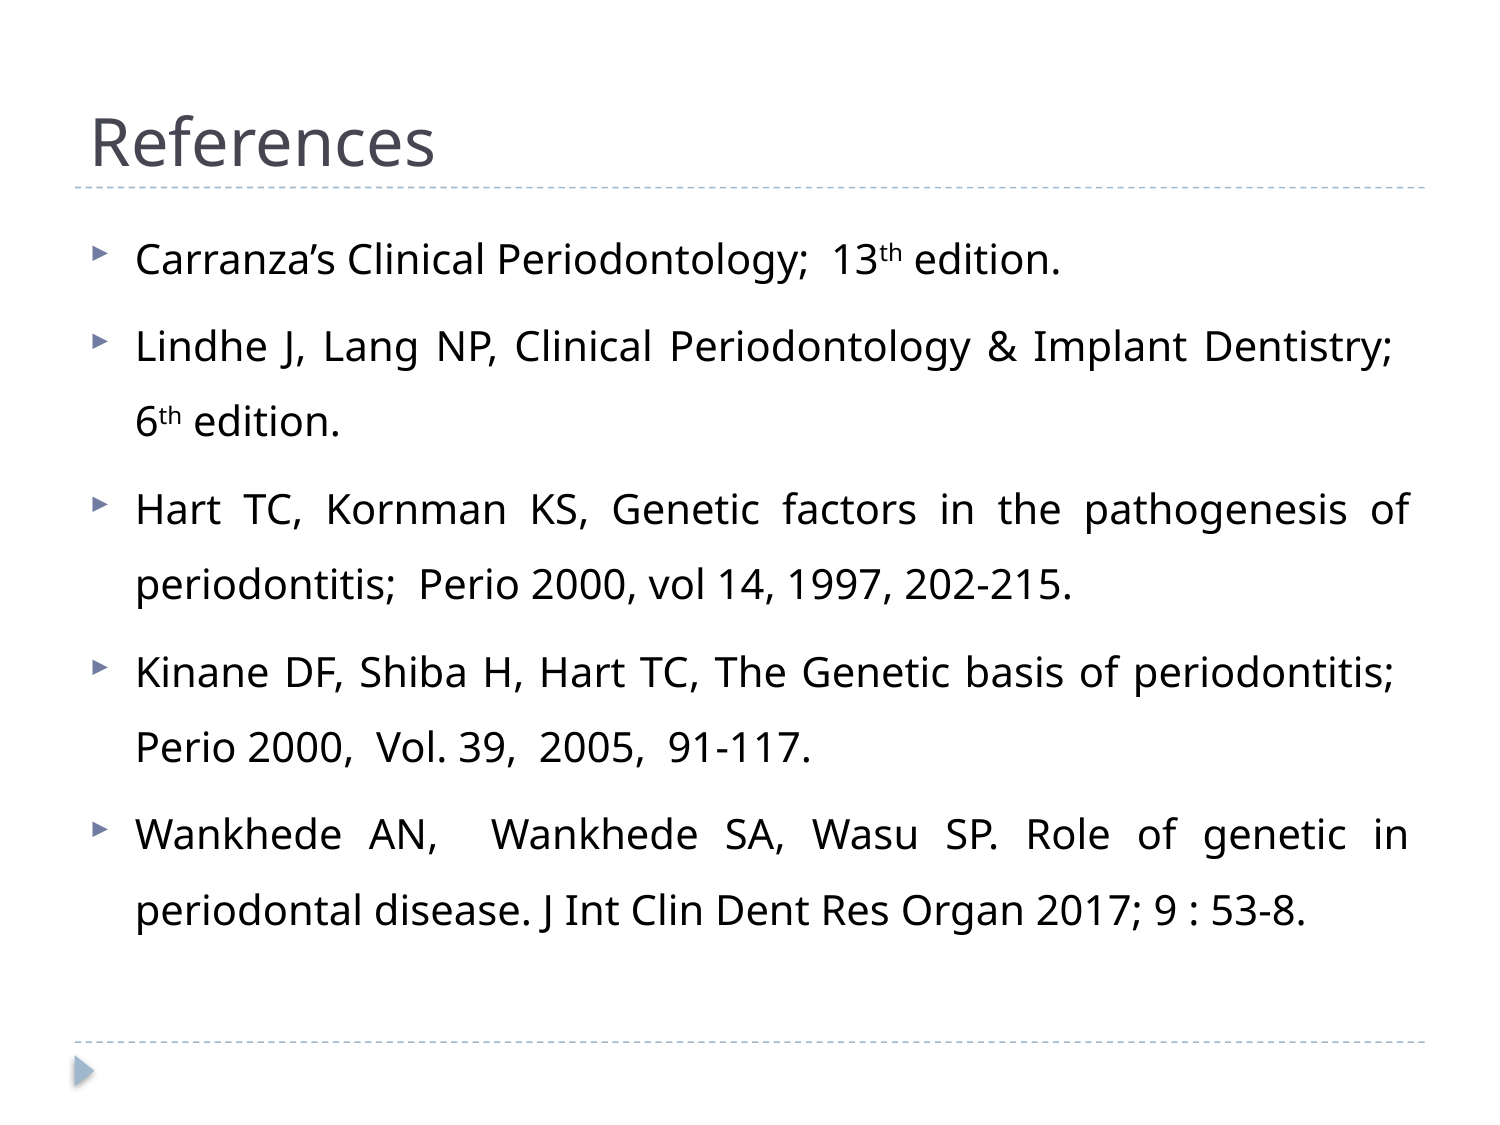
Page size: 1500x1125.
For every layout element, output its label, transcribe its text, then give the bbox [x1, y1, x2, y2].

title References [75, 24, 1425, 188]
list Carranza’s Clinical Periodontology; 13th edition. Lindhe J, Lang NP, Clinical Periodontology & Implant Dentistry; 6th edition. Hart TC, Kornman KS, Genetic factors in the pathogenesis of periodontitis; Perio 2000, vol 14, 1997, 202-215. Kinane DF, Shiba H, Hart TC, The Genetic basis of periodontitis; Perio 2000, Vol. 39, 2005, 91-117. Wankhede AN, Wankhede SA, Wasu SP. Role of genetic in periodontal disease. J Int Clin Dent Res Organ 2017; 9 : 53-8. [75, 200, 1425, 1010]
